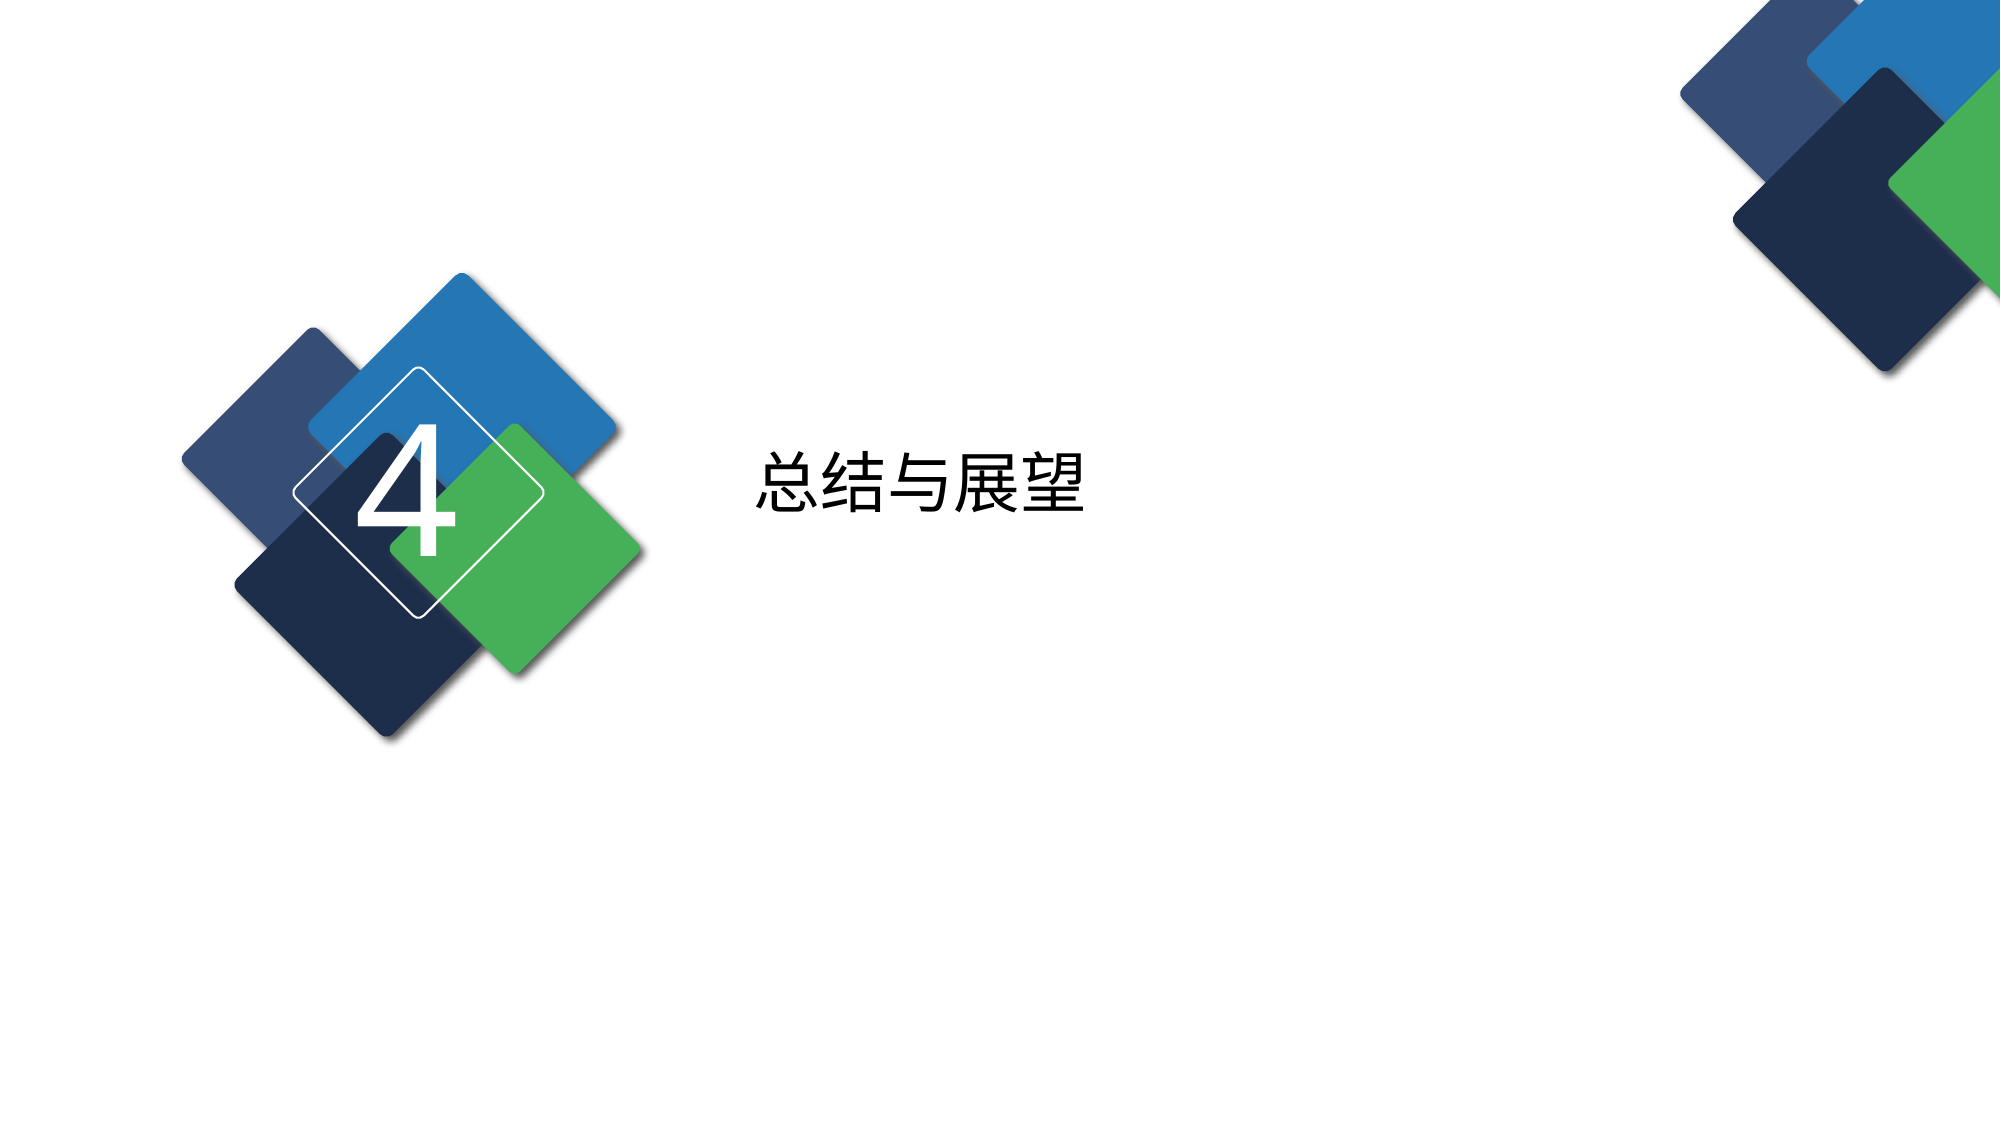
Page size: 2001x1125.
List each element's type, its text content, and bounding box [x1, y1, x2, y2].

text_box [217, 315, 606, 695]
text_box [1716, 0, 2000, 330]
text_box 总结与展望 [739, 433, 1431, 529]
